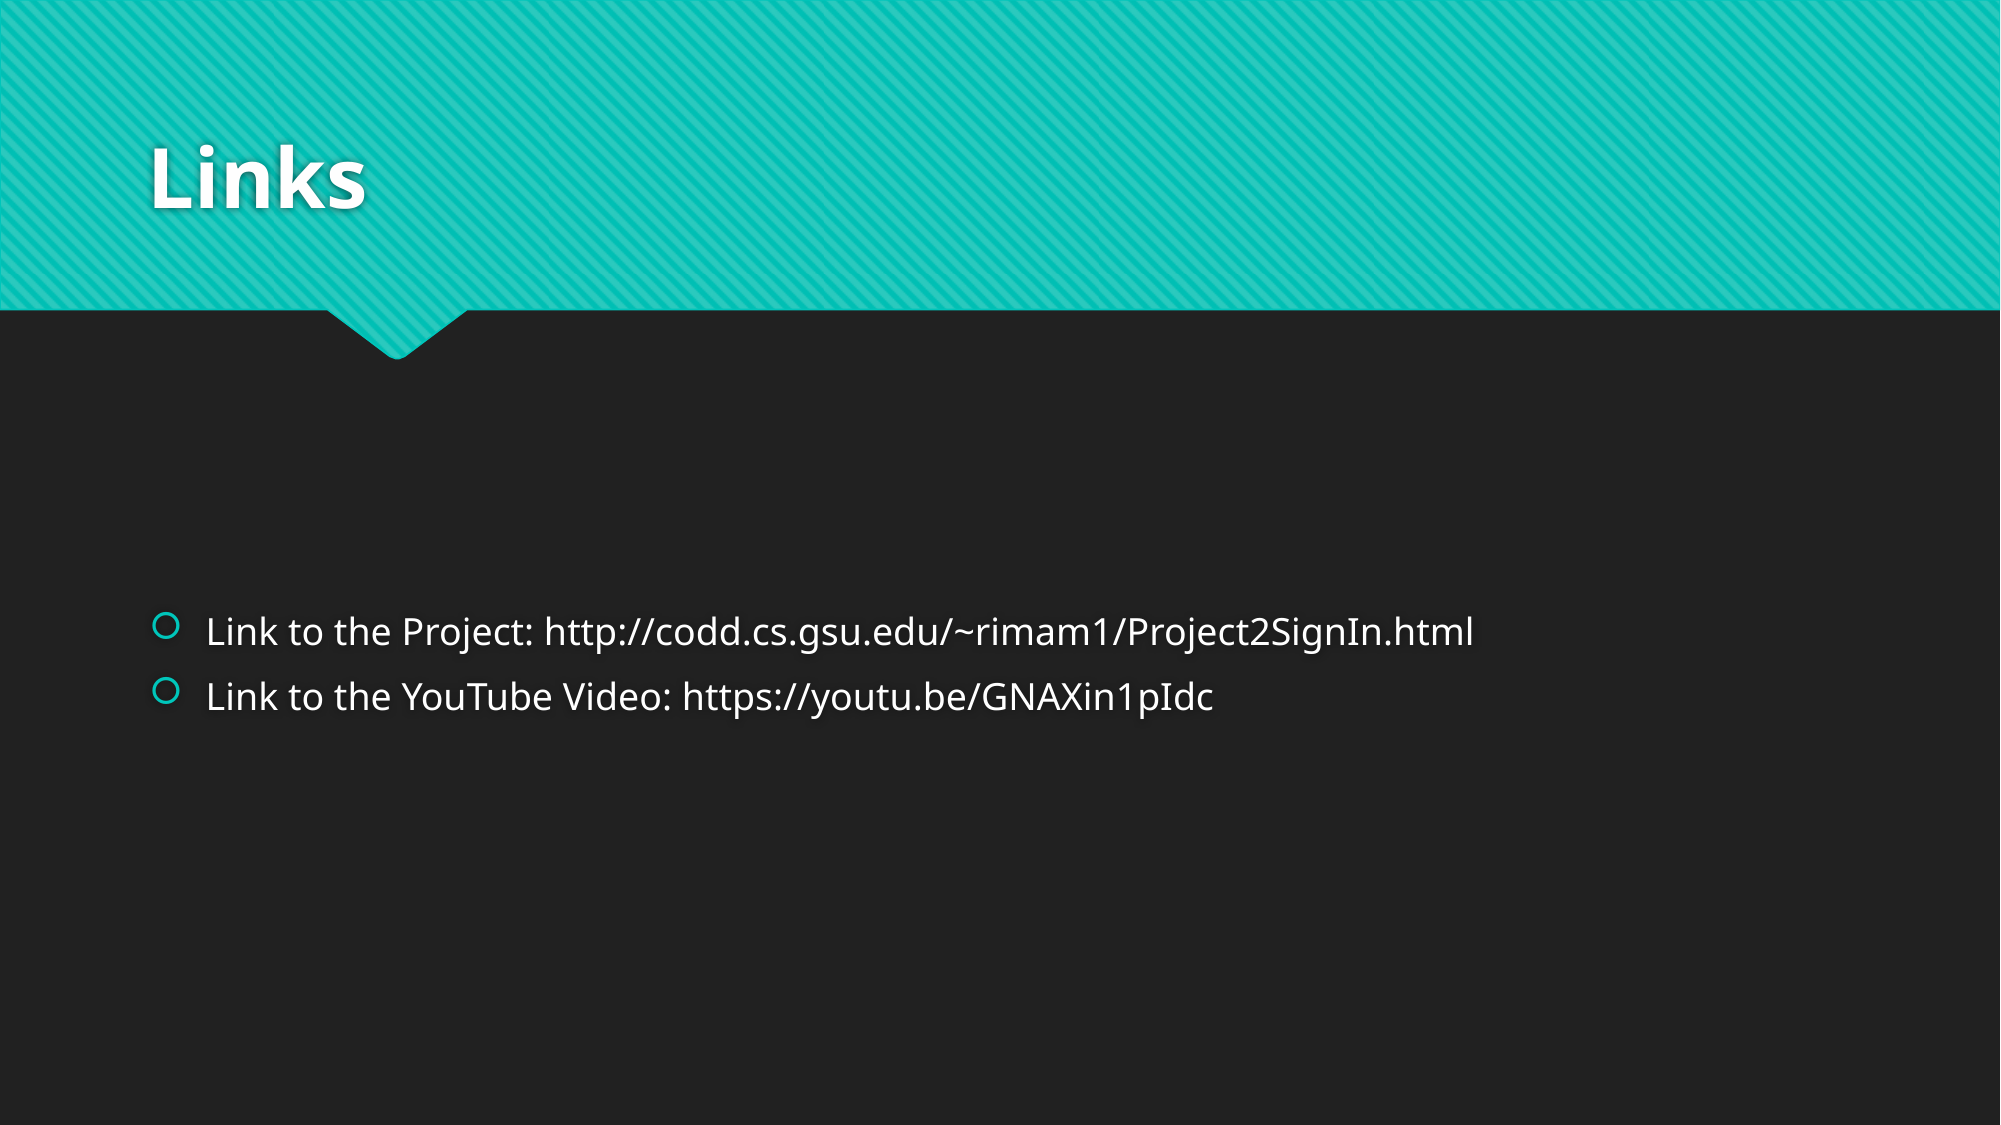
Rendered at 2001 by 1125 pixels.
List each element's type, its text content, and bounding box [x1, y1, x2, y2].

title Links [132, 73, 1868, 233]
list Link to the Project: http://codd.cs.gsu.edu/~rimam1/Project2SignIn.html Link to the YouTube Video: https://youtu.be/GNAXin1pIdc [134, 364, 1866, 962]
